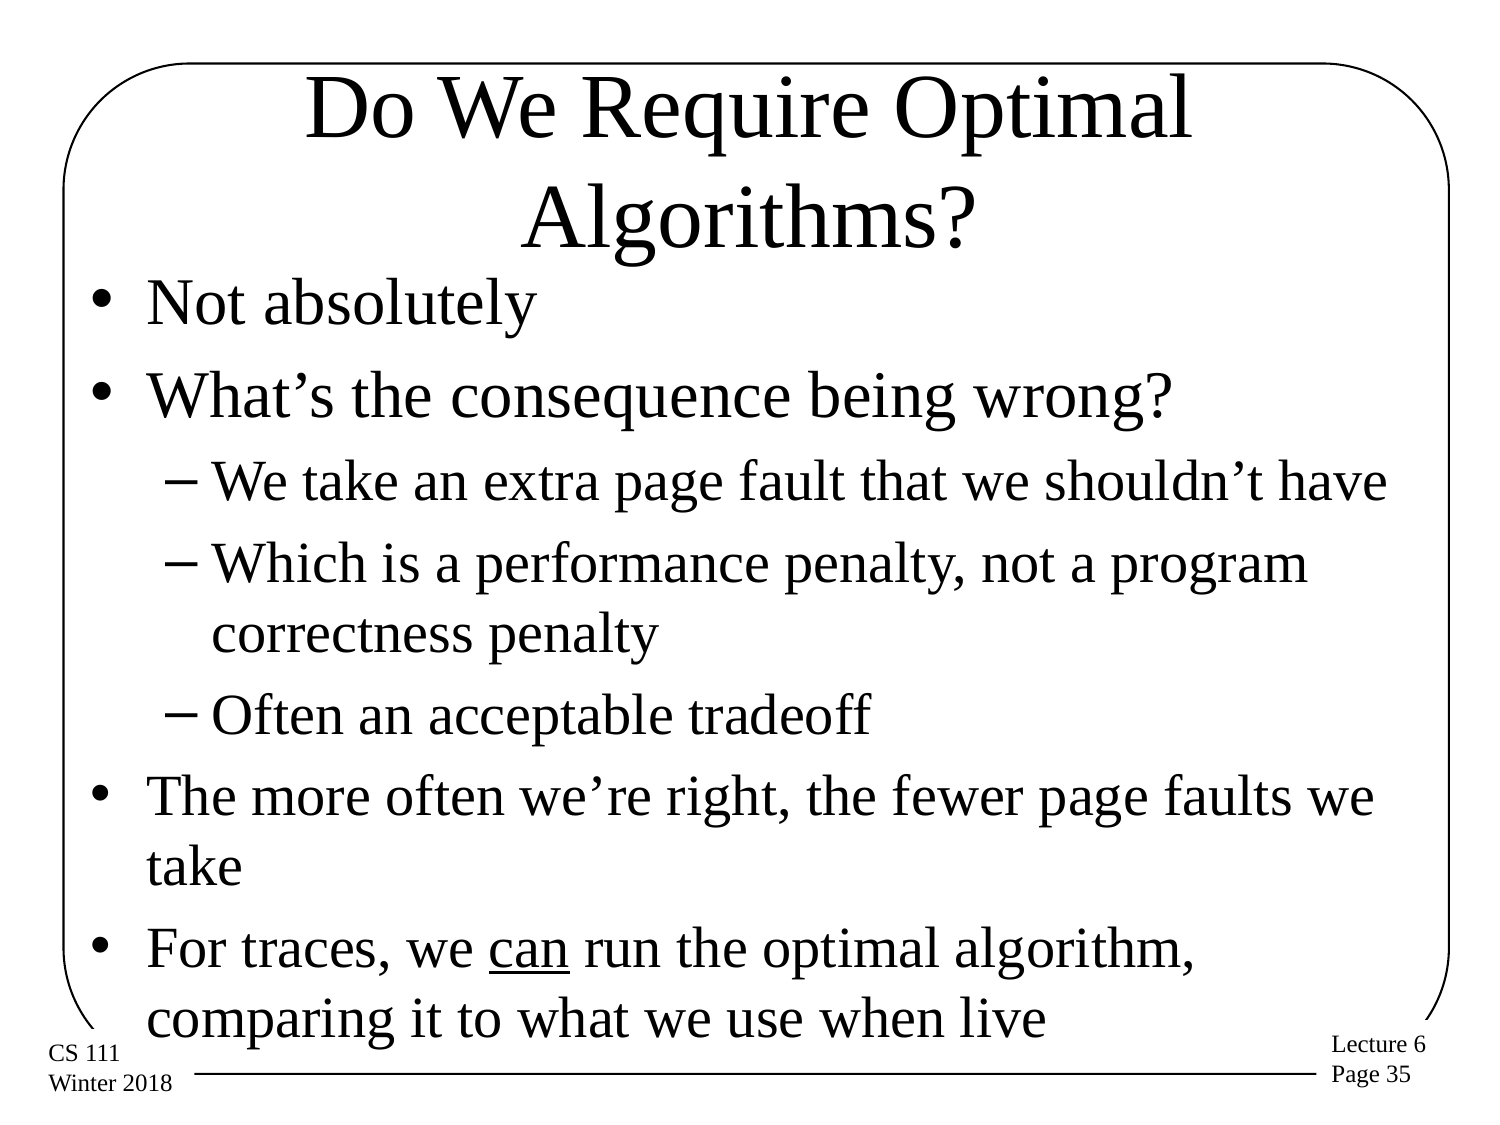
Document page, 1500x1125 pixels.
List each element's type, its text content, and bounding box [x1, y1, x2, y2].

list Not absolutely What’s the consequence being wrong? We take an extra page fault that we shouldn’t have Which is a performance penalty, not a program correctness penalty Often an acceptable tradeoff The more often we’re right, the fewer page faults we take For traces, we can run the optimal algorithm, comparing it to what we use when live [74, 249, 1426, 993]
title Do We Require Optimal Algorithms? [74, 61, 1426, 249]
